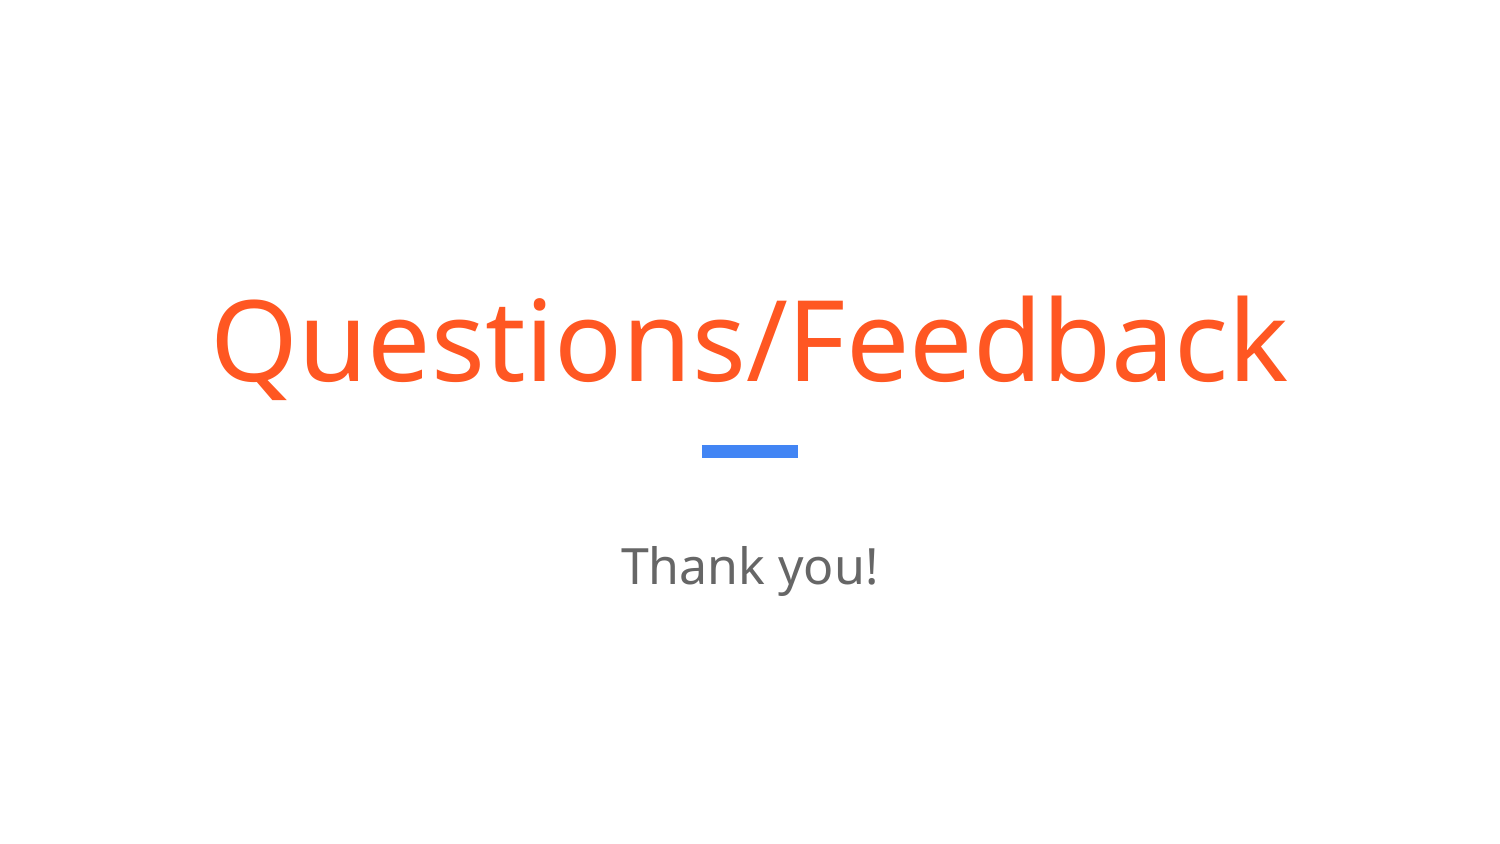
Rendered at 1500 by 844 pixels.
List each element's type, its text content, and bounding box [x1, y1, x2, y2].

subtitle Thank you! [51, 519, 1449, 640]
title Questions/Feedback [51, 97, 1449, 419]
